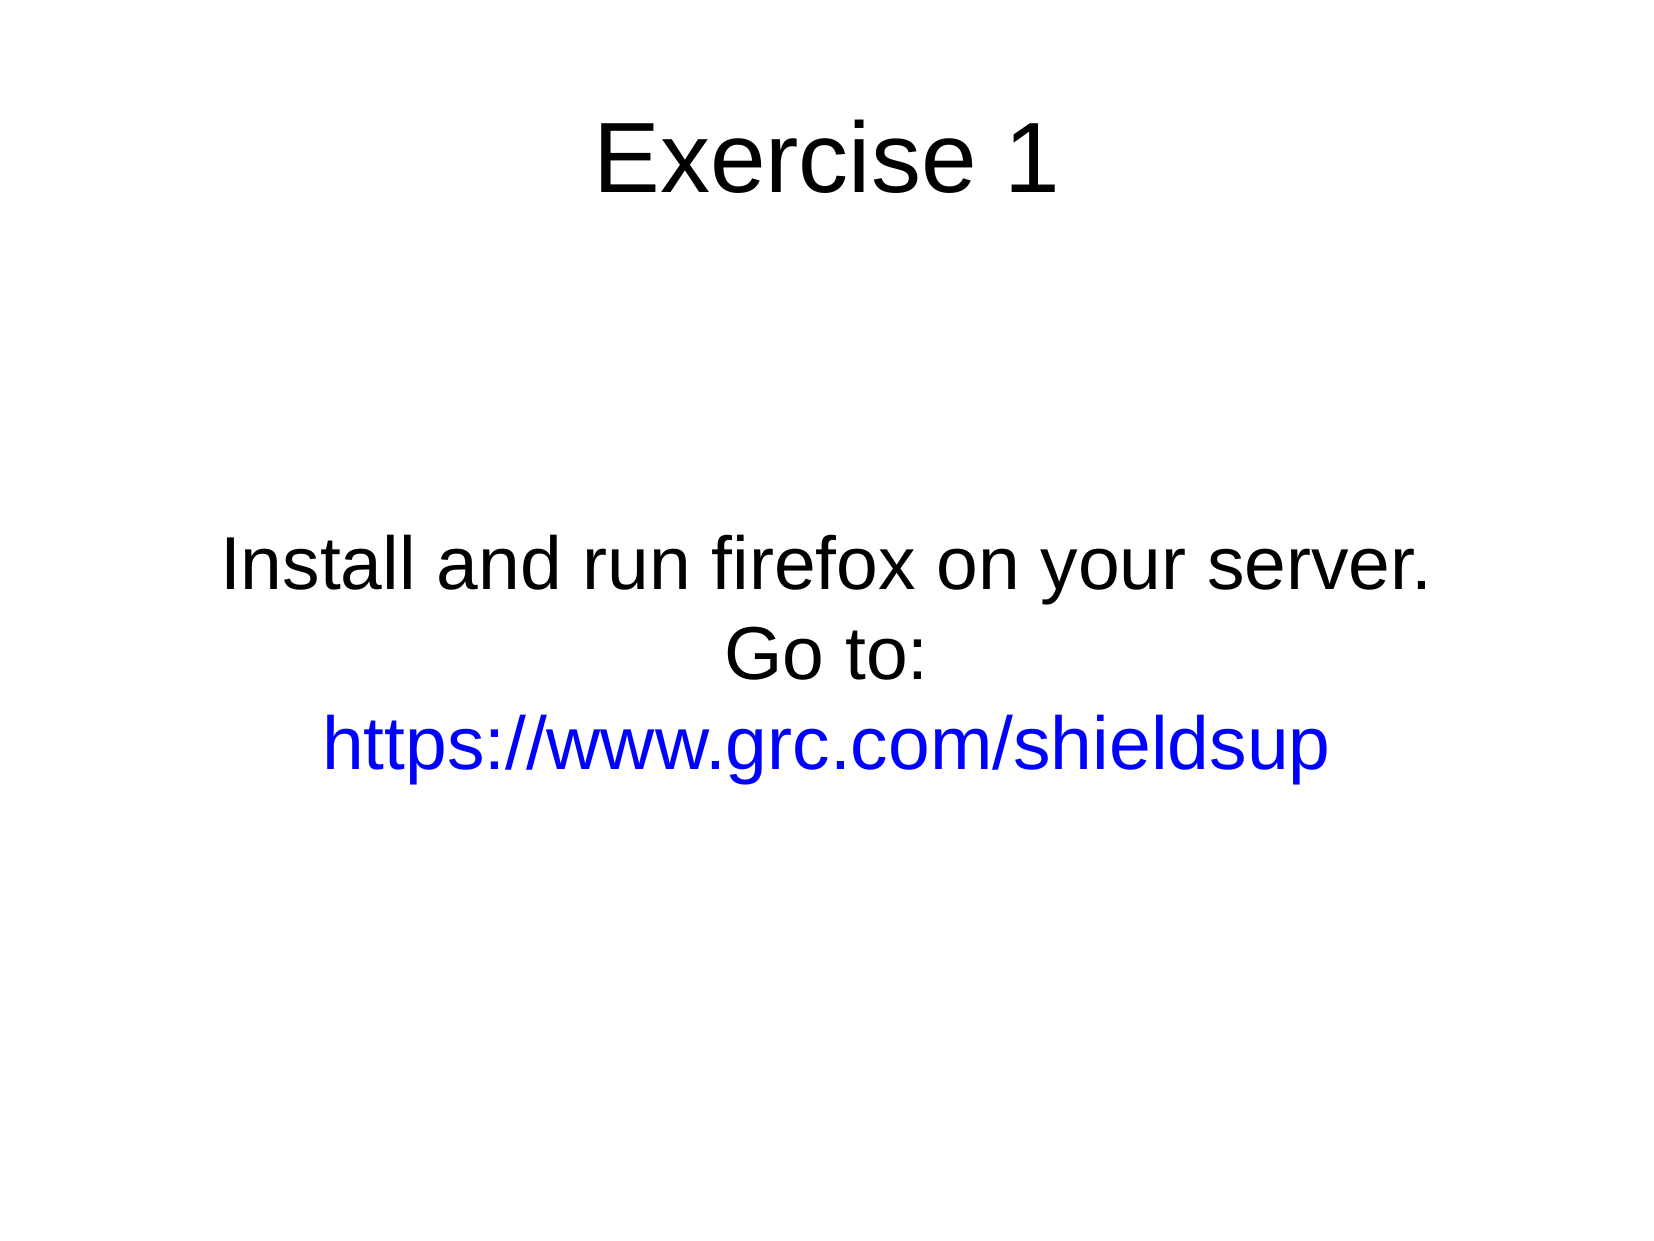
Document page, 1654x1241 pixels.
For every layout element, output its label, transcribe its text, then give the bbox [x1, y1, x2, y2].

text_box Install and run firefox on your server. Go to: https://www.grc.com/shieldsup [82, 290, 1571, 1010]
text_box Exercise 1 [82, 49, 1571, 257]
